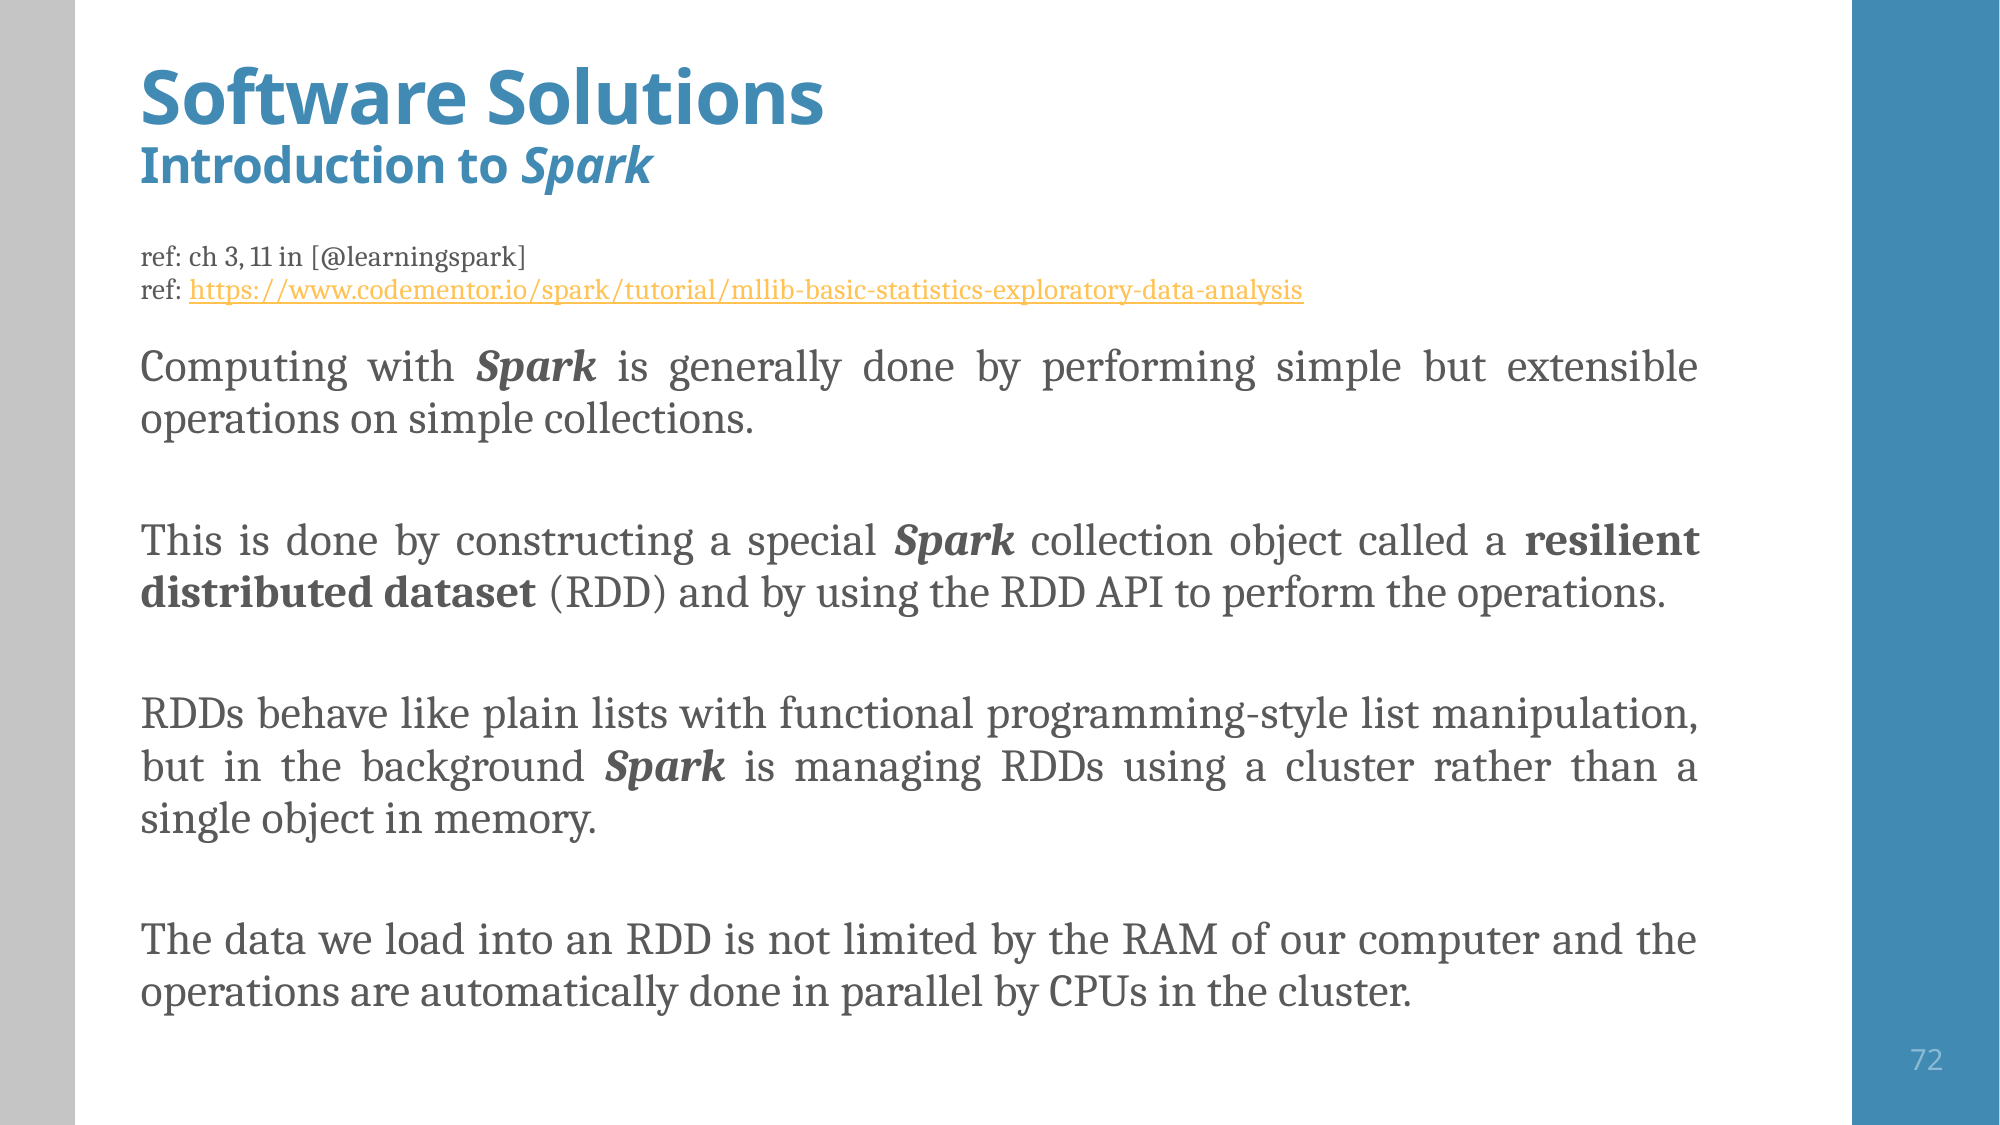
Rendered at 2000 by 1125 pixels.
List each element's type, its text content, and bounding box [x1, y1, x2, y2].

title Software Solutions Introduction to Spark [126, 52, 1716, 144]
list ref: ch 3, 11 in [@learningspark] ref: https://www.codementor.io/spark/tutorial/mllib-basic-statistics-exploratory-data-analysis Computing with Spark is generally done by performing simple but extensible operations on simple collections. This is done by constructing a special Spark collection object called a resilient distributed dataset (RDD) and by using the RDD API to perform the operations. RDDs behave like plain lists with functional programming-style list manipulation, but in the background Spark is managing RDDs using a cluster rather than a single object in memory. The data we load into an RDD is not limited by the RAM of our computer and the operations are automatically done in parallel by CPUs in the cluster. [125, 232, 1716, 1090]
slide_number 72 [1852, 1012, 2000, 1110]
